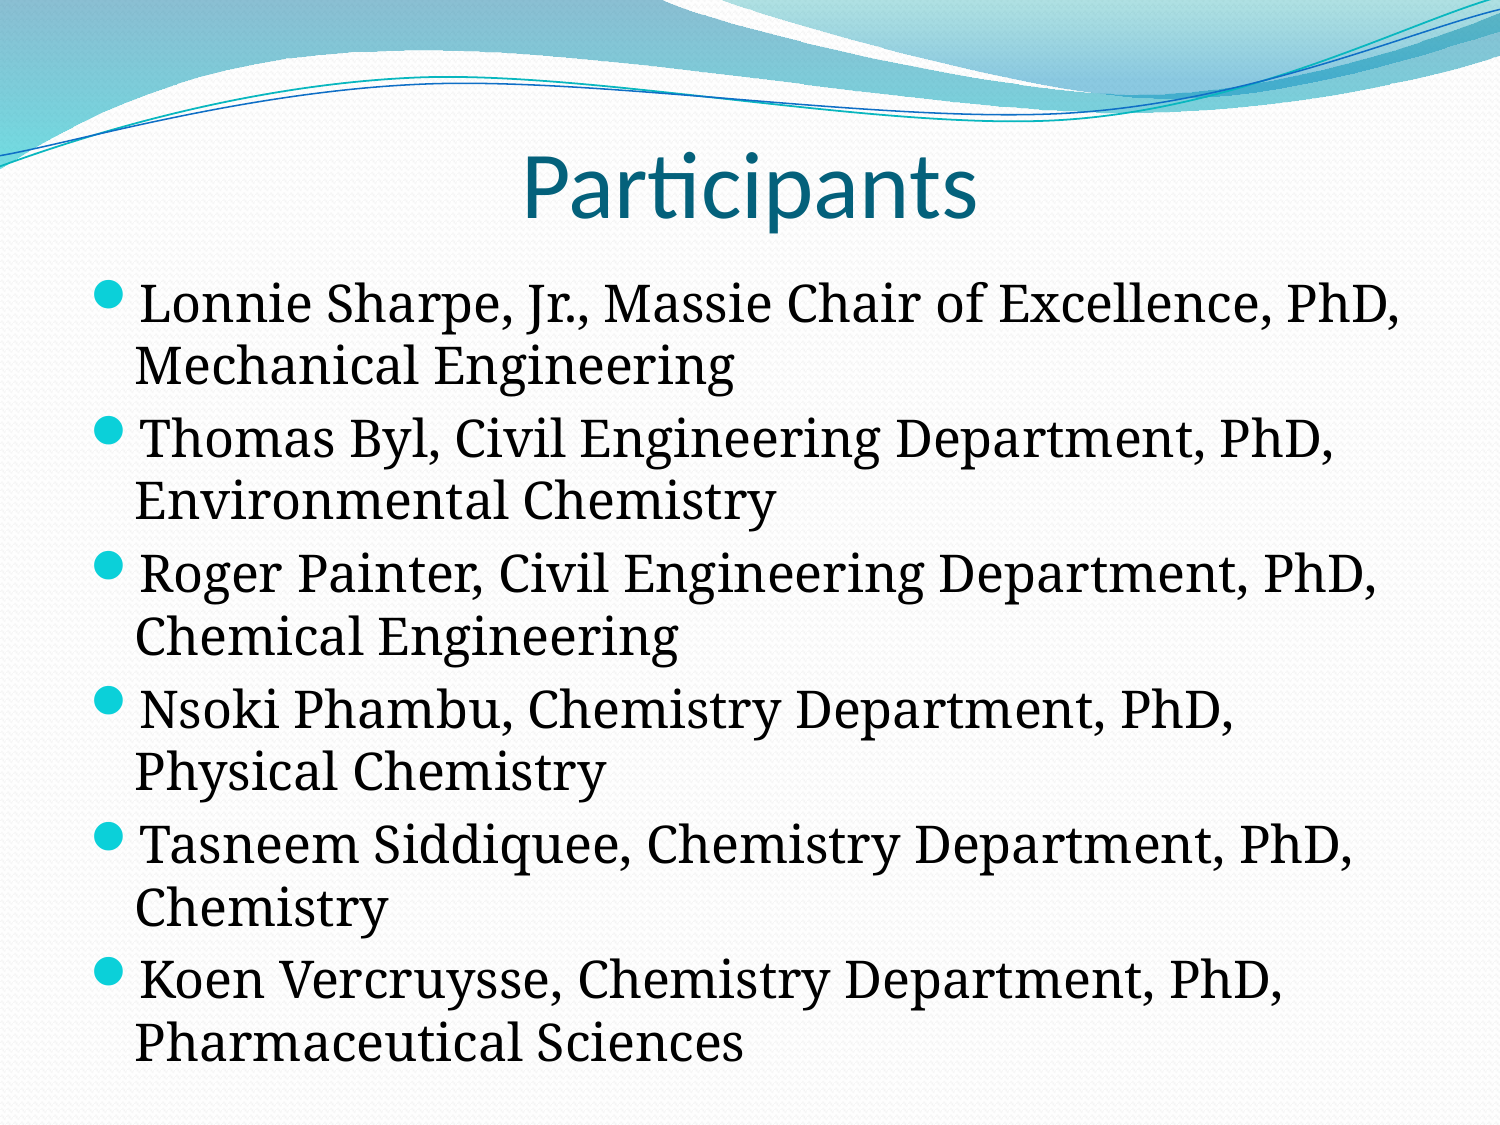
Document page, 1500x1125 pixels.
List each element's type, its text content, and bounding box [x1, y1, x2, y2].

title Participants [74, 115, 1426, 238]
list Lonnie Sharpe, Jr., Massie Chair of Excellence, PhD, Mechanical Engineering Thomas Byl, Civil Engineering Department, PhD, Environmental Chemistry Roger Painter, Civil Engineering Department, PhD, Chemical Engineering Nsoki Phambu, Chemistry Department, PhD, Physical Chemistry Tasneem Siddiquee, Chemistry Department, PhD, Chemistry Koen Vercruysse, Chemistry Department, PhD, Pharmaceutical Sciences [74, 262, 1426, 1038]
